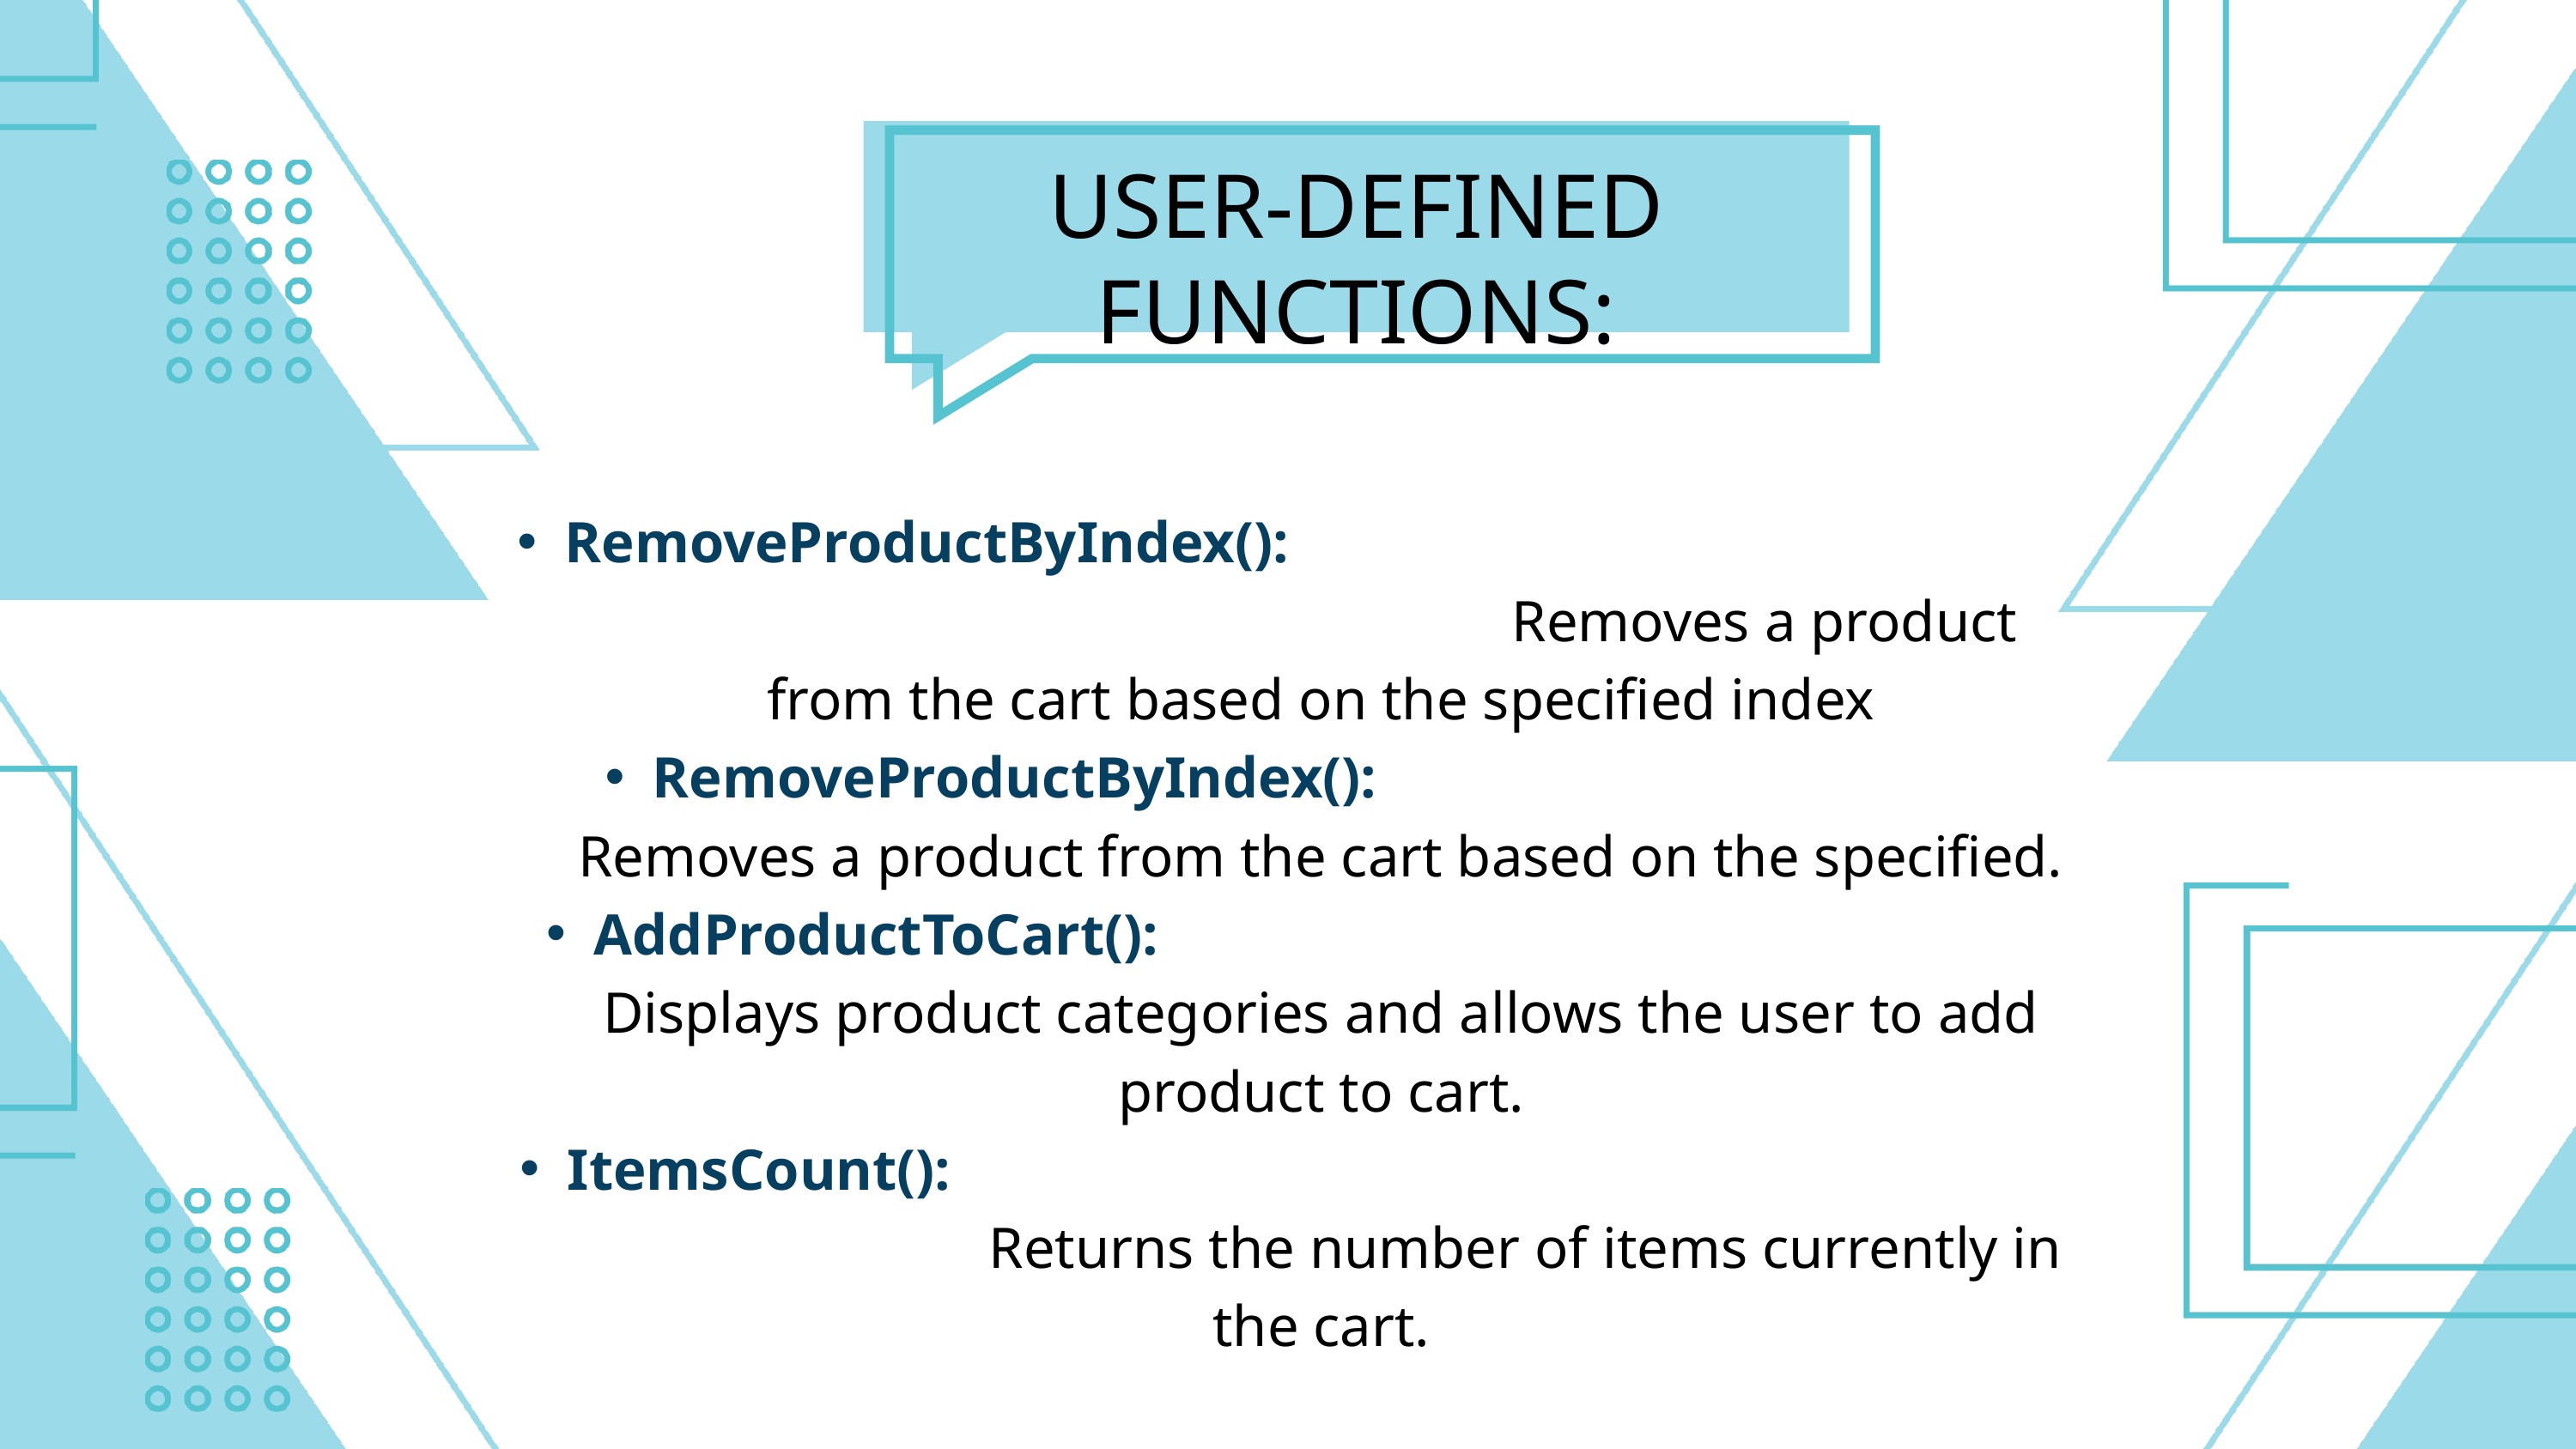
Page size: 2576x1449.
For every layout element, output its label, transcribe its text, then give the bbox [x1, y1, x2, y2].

text_box [2057, 0, 2576, 761]
text_box [2078, 849, 2576, 1449]
text_box [0, 0, 540, 600]
text_box RemoveProductByIndex(): Removes a product from the cart based on the specified index RemoveProductByIndex(): Removes a product from the cart based on the specified. AddProductToCart(): Displays product categories and allows the user to add product to cart. ItemsCount(): Returns the number of items currently in the cart. [469, 417, 2079, 1437]
text_box [0, 689, 519, 1449]
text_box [863, 120, 1850, 391]
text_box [889, 130, 1876, 417]
